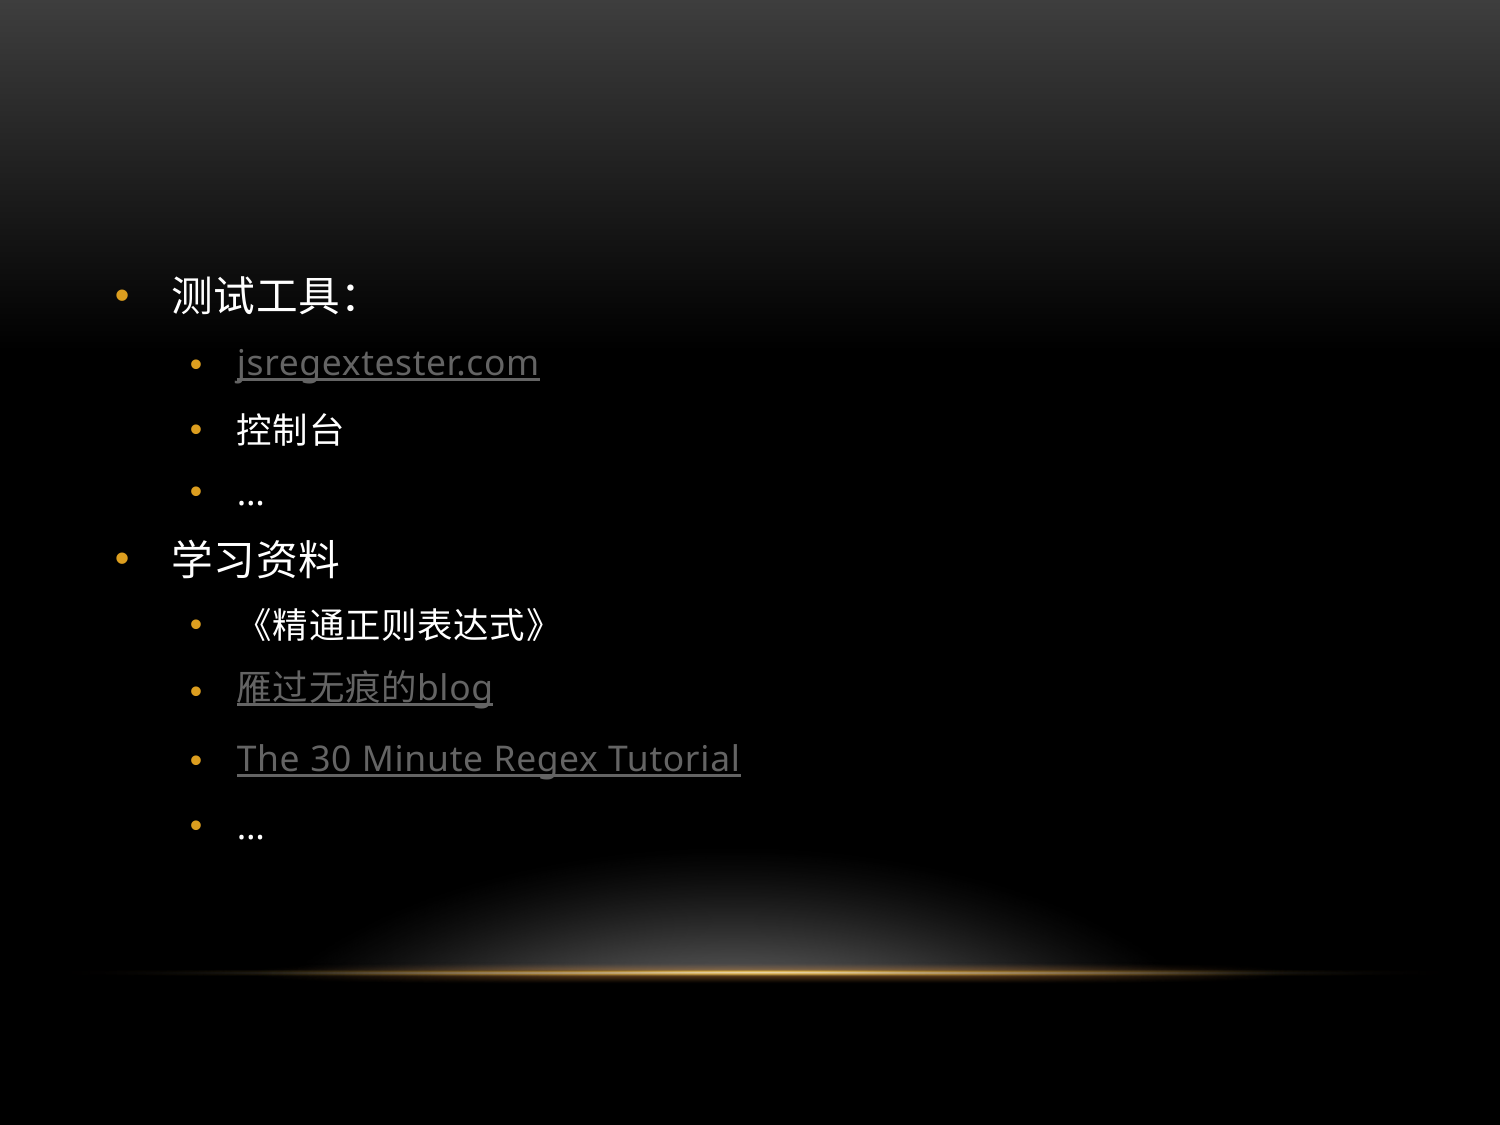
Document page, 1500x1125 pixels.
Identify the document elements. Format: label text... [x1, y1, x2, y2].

list 测试工具： jsregextester.com 控制台 … 学习资料 《精通正则表达式》 雁过无痕的blog The 30 Minute Regex Tutorial … [99, 262, 1400, 938]
picture [0, 0, 1500, 1125]
